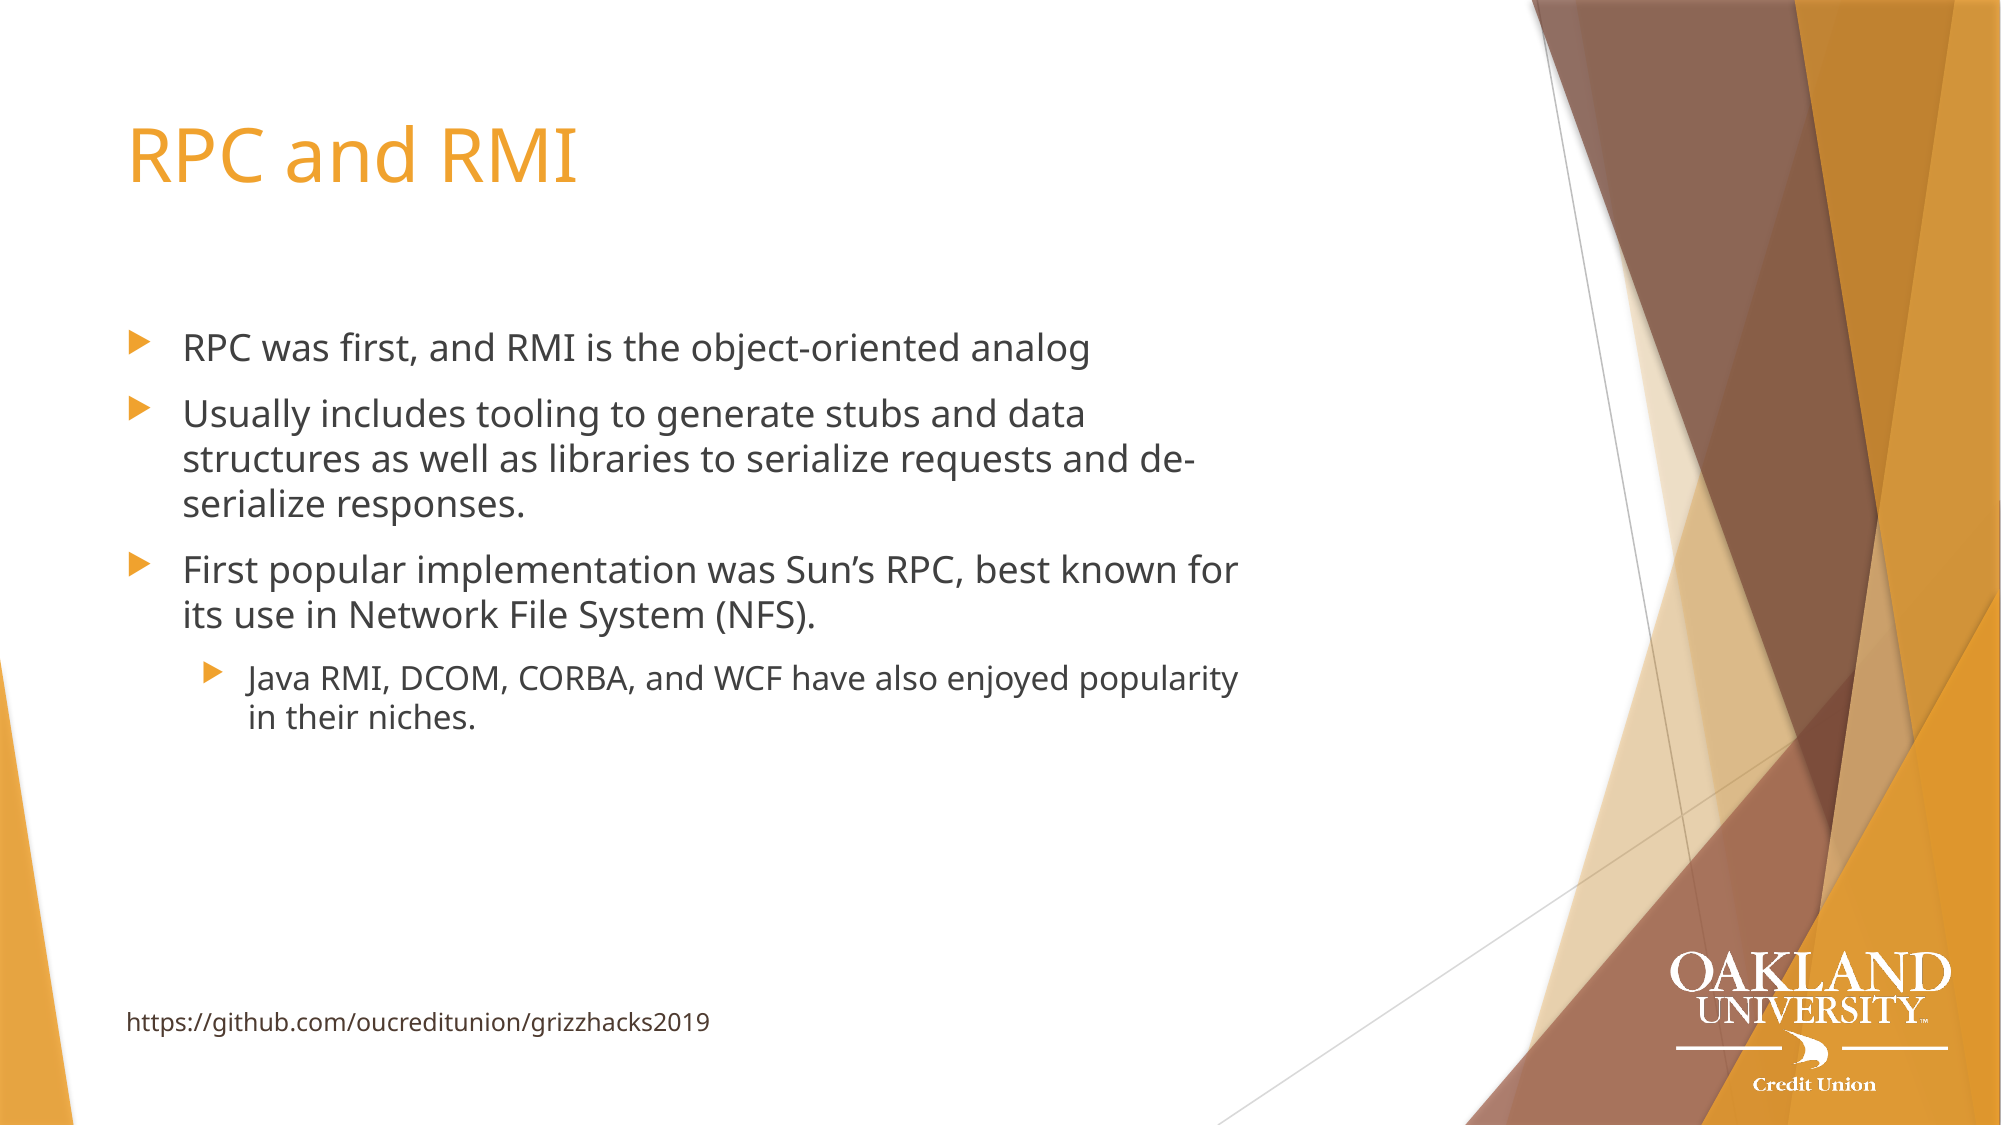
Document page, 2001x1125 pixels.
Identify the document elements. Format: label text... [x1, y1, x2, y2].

title RPC and RMI [111, 99, 1522, 317]
list RPC was first, and RMI is the object-oriented analog Usually includes tooling to generate stubs and data structures as well as libraries to serialize requests and de-serialize responses. First popular implementation was Sun’s RPC, best known for its use in Network File System (NFS). Java RMI, DCOM, CORBA, and WCF have also enjoyed popularity in their niches. [111, 316, 1257, 937]
picture [1670, 950, 1951, 1091]
footer https://github.com/oucreditunion/grizzhacks2019 [111, 991, 1145, 1051]
